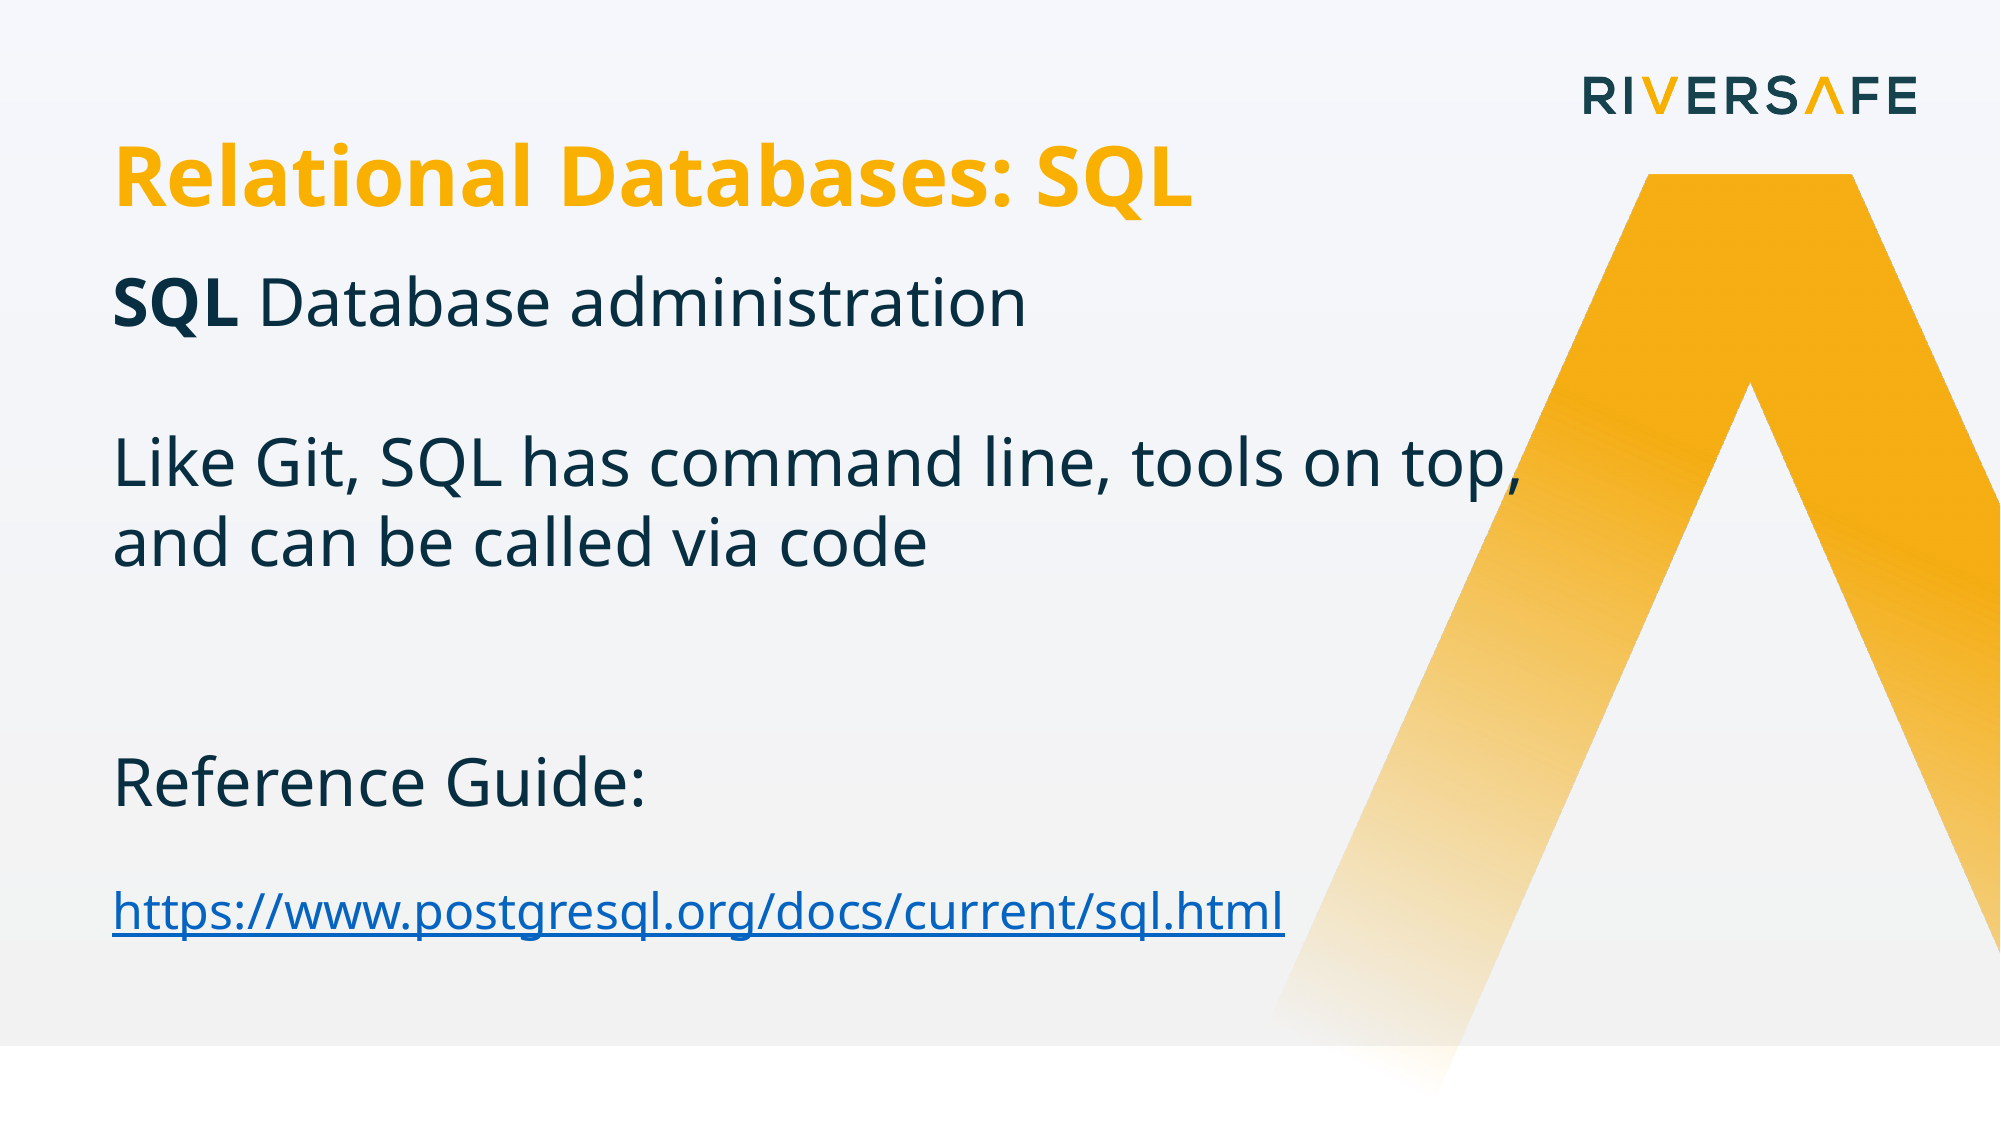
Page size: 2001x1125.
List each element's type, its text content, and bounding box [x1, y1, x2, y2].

text_box SQL Database administration Like Git, SQL has command line, tools on top, and can be called via code Reference Guide: https://www.postgresql.org/docs/current/sql.html [97, 252, 1558, 382]
picture [1584, 75, 1916, 115]
text_box Relational Databases: SQL [97, 126, 1545, 207]
picture [1206, 174, 2001, 1125]
